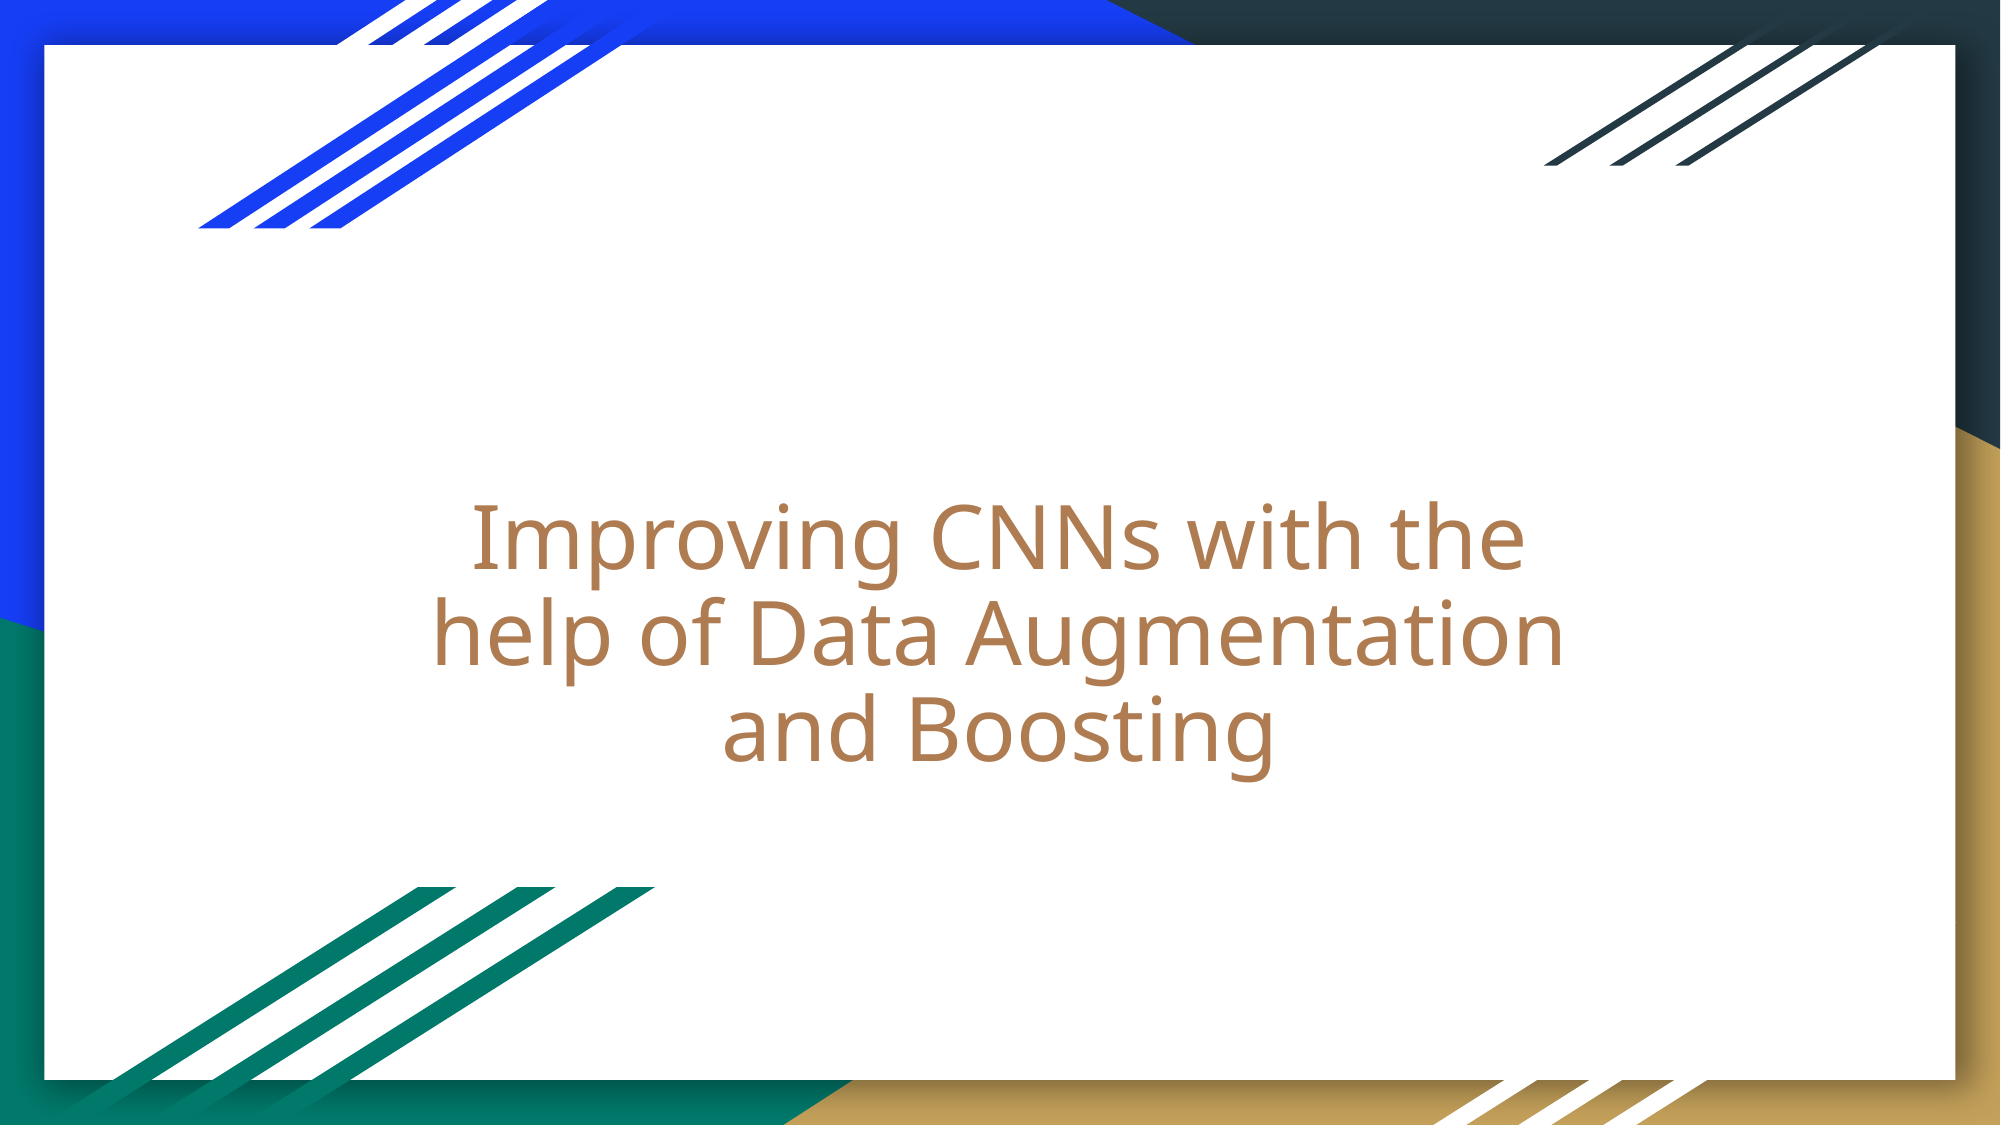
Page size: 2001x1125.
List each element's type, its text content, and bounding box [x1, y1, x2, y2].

title Improving CNNs with the help of Data Augmentation and Boosting [413, 472, 1587, 789]
